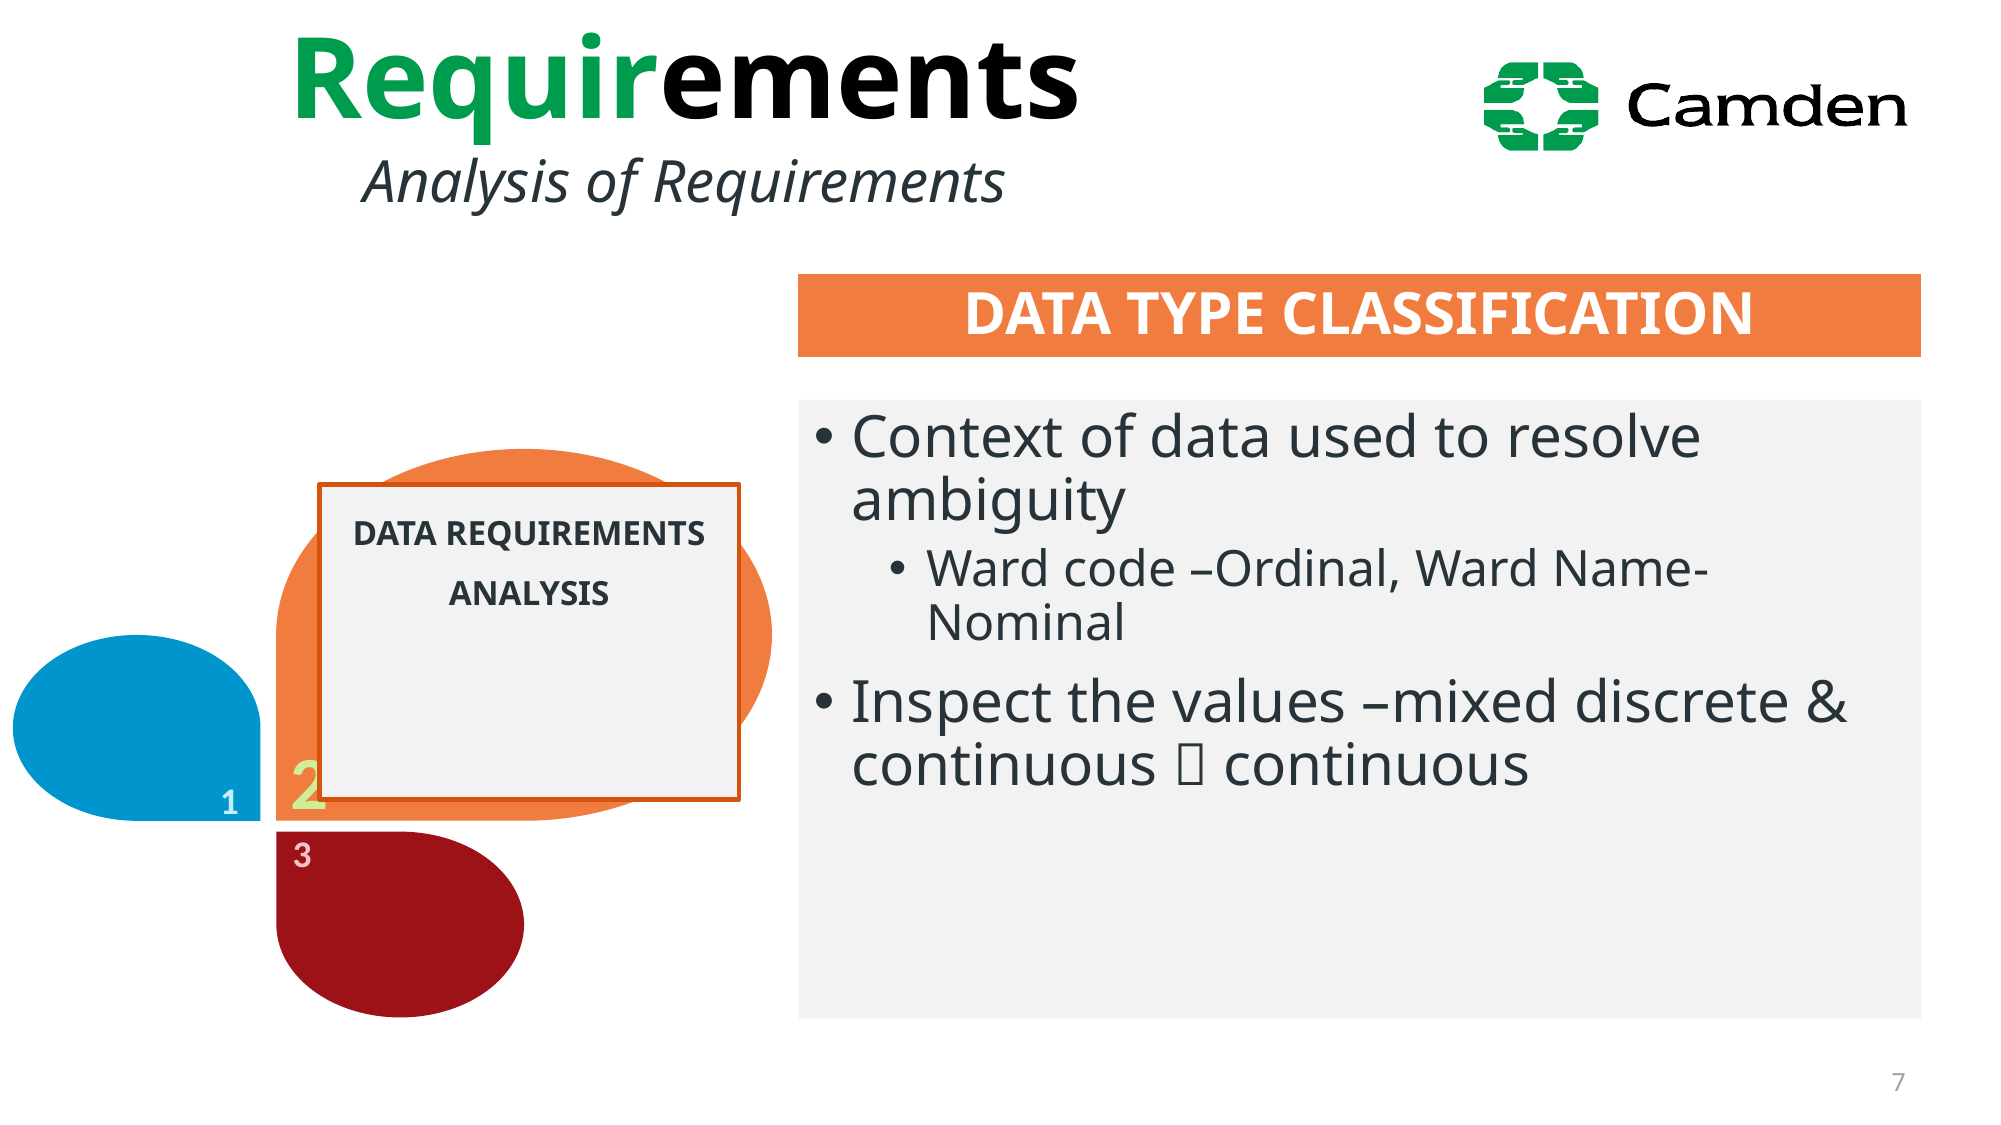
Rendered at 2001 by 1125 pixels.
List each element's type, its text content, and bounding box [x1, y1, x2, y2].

list DATA REQUIREMENTS ANALYSIS [317, 482, 741, 802]
picture [1362, 24, 2000, 188]
slide_number 7 [1470, 1060, 1921, 1107]
title Analysis of Requirements [217, 163, 1153, 240]
list DATA TYPE CLASSIFICATION [798, 274, 1921, 357]
text_box Requirements [111, 0, 1259, 163]
list Context of data used to resolve ambiguity Ward code –Ordinal, Ward Name- Nominal Inspect the values –mixed discrete & continuous  continuous [798, 399, 1921, 1019]
